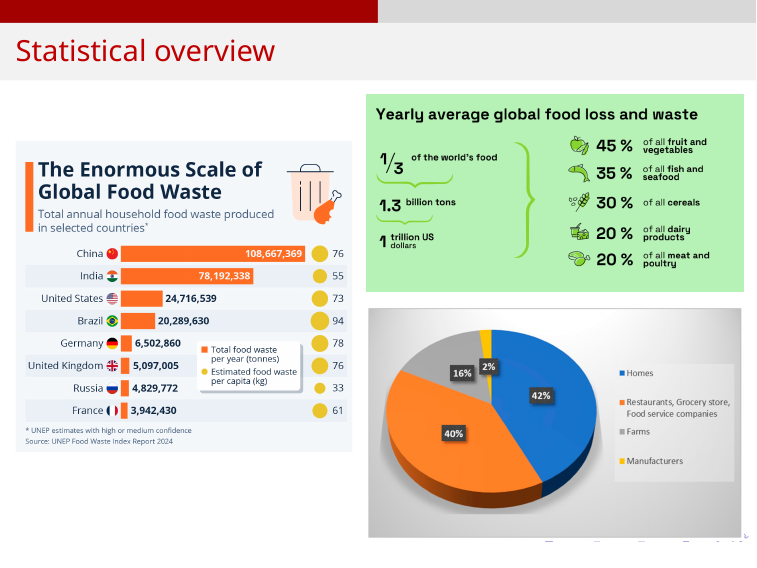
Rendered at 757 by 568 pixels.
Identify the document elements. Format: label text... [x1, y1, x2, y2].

title Statistical overview [15, 32, 337, 128]
picture [366, 94, 744, 292]
picture [15, 141, 353, 452]
picture [366, 305, 745, 541]
